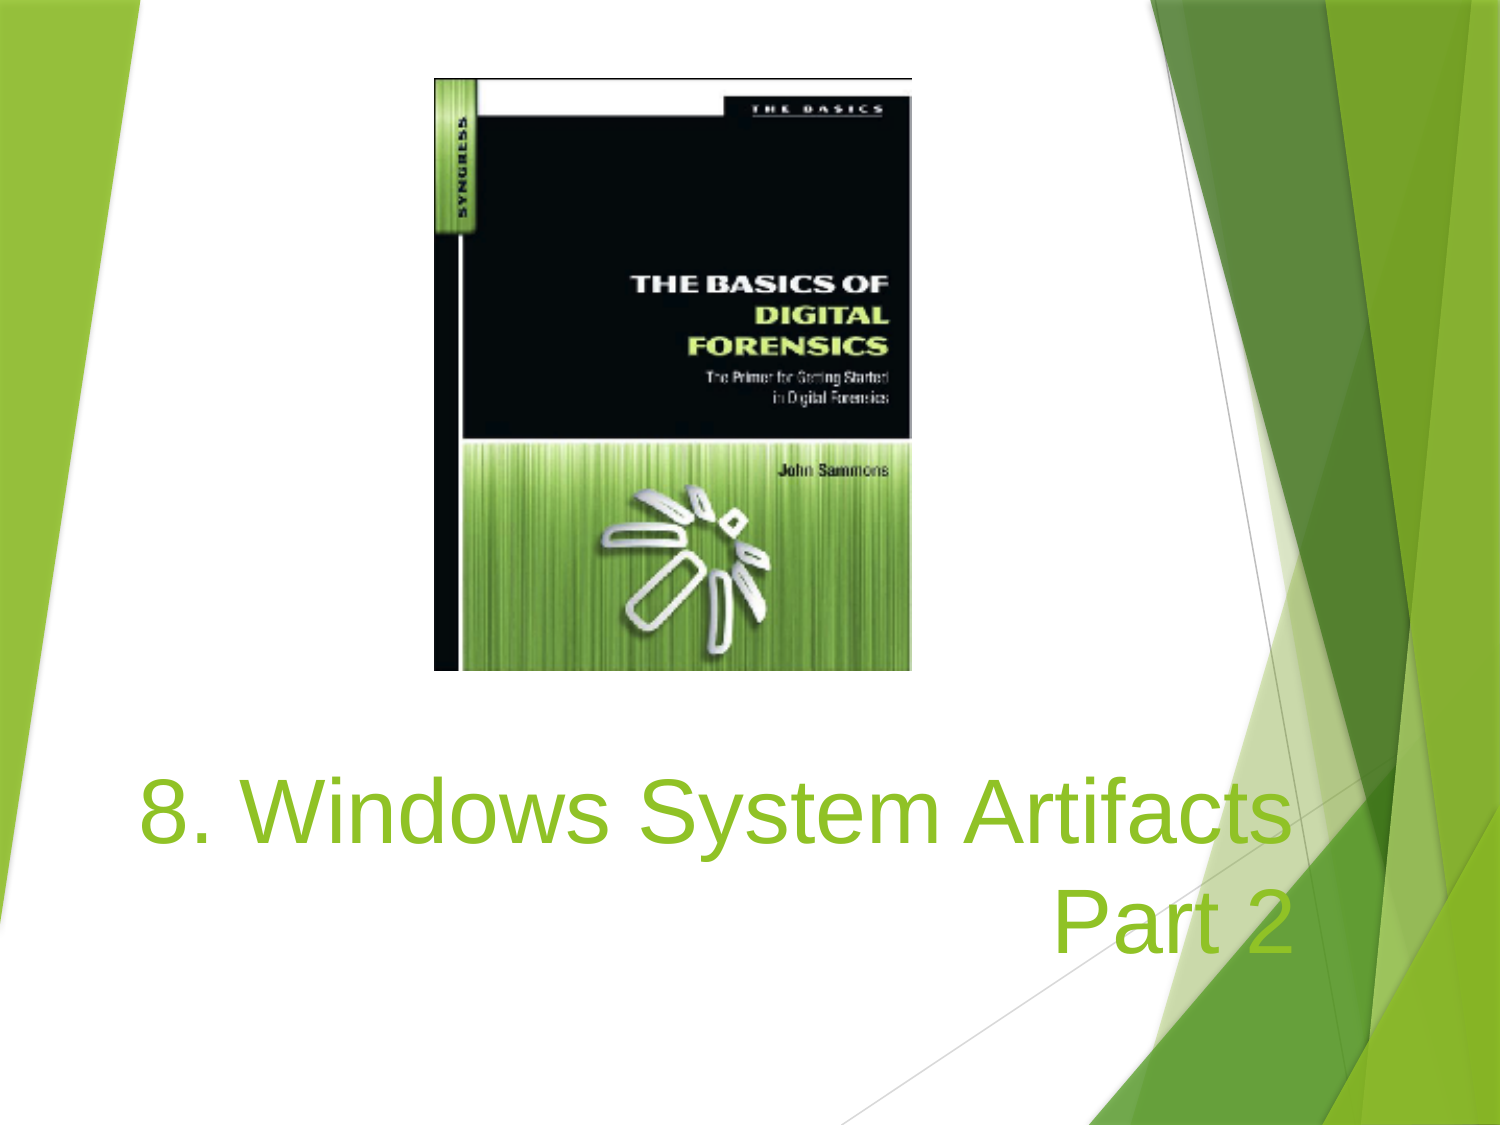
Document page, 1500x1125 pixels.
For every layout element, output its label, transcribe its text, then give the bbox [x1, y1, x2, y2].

picture [433, 78, 912, 671]
title 8. Windows System Artifacts Part 2 [36, 99, 1312, 980]
